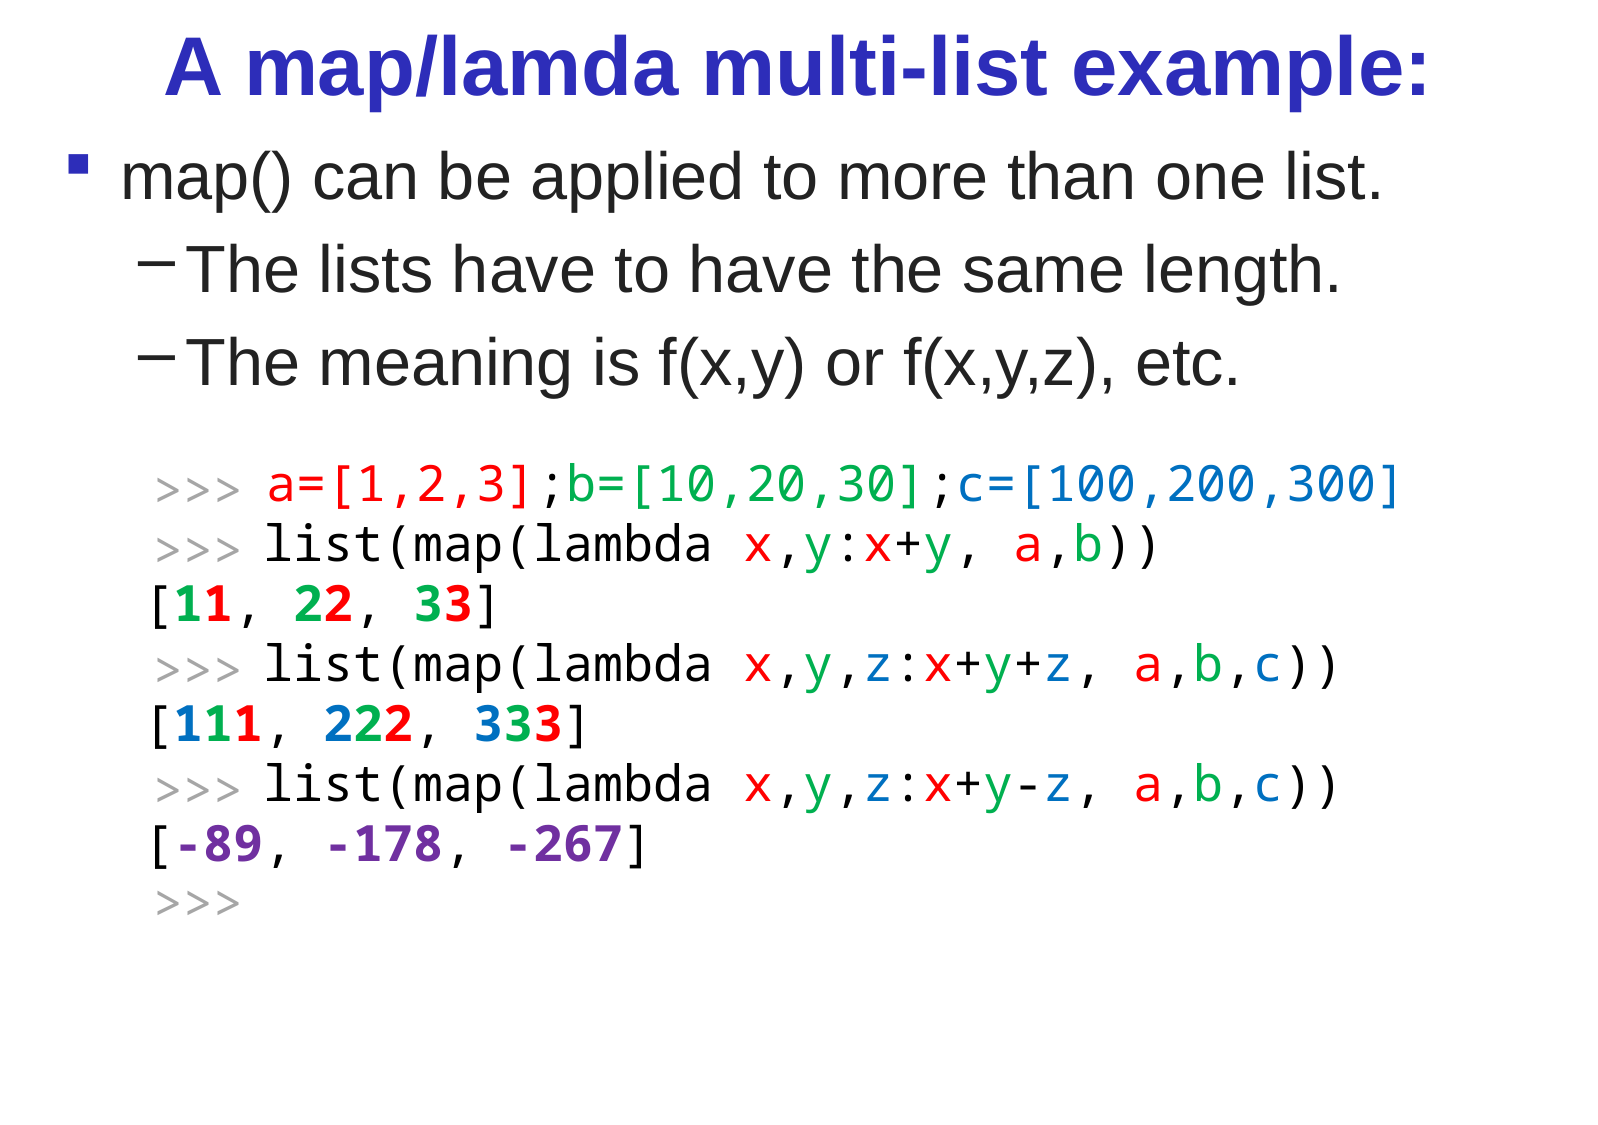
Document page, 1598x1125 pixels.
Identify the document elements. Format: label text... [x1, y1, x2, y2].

list map() can be applied to more than one list. The lists have to have the same length. The meaning is f(x,y) or f(x,y,z), etc. >>> a=[1,2,3];b=[10,20,30];c=[100,200,300] >>> list(map(lambda x,y:x+y, a,b)) [11, 22, 33] >>> list(map(lambda x,y,z:x+y+z, a,b,c)) [111, 222, 333] >>> list(map(lambda x,y,z:x+y-z, a,b,c)) [-89, -178, -267] >>> [48, 125, 1524, 1125]
text_box >>> >>> >>> >>> [48, 406, 292, 960]
title A map/lamda multi-list example: [136, 12, 1462, 113]
